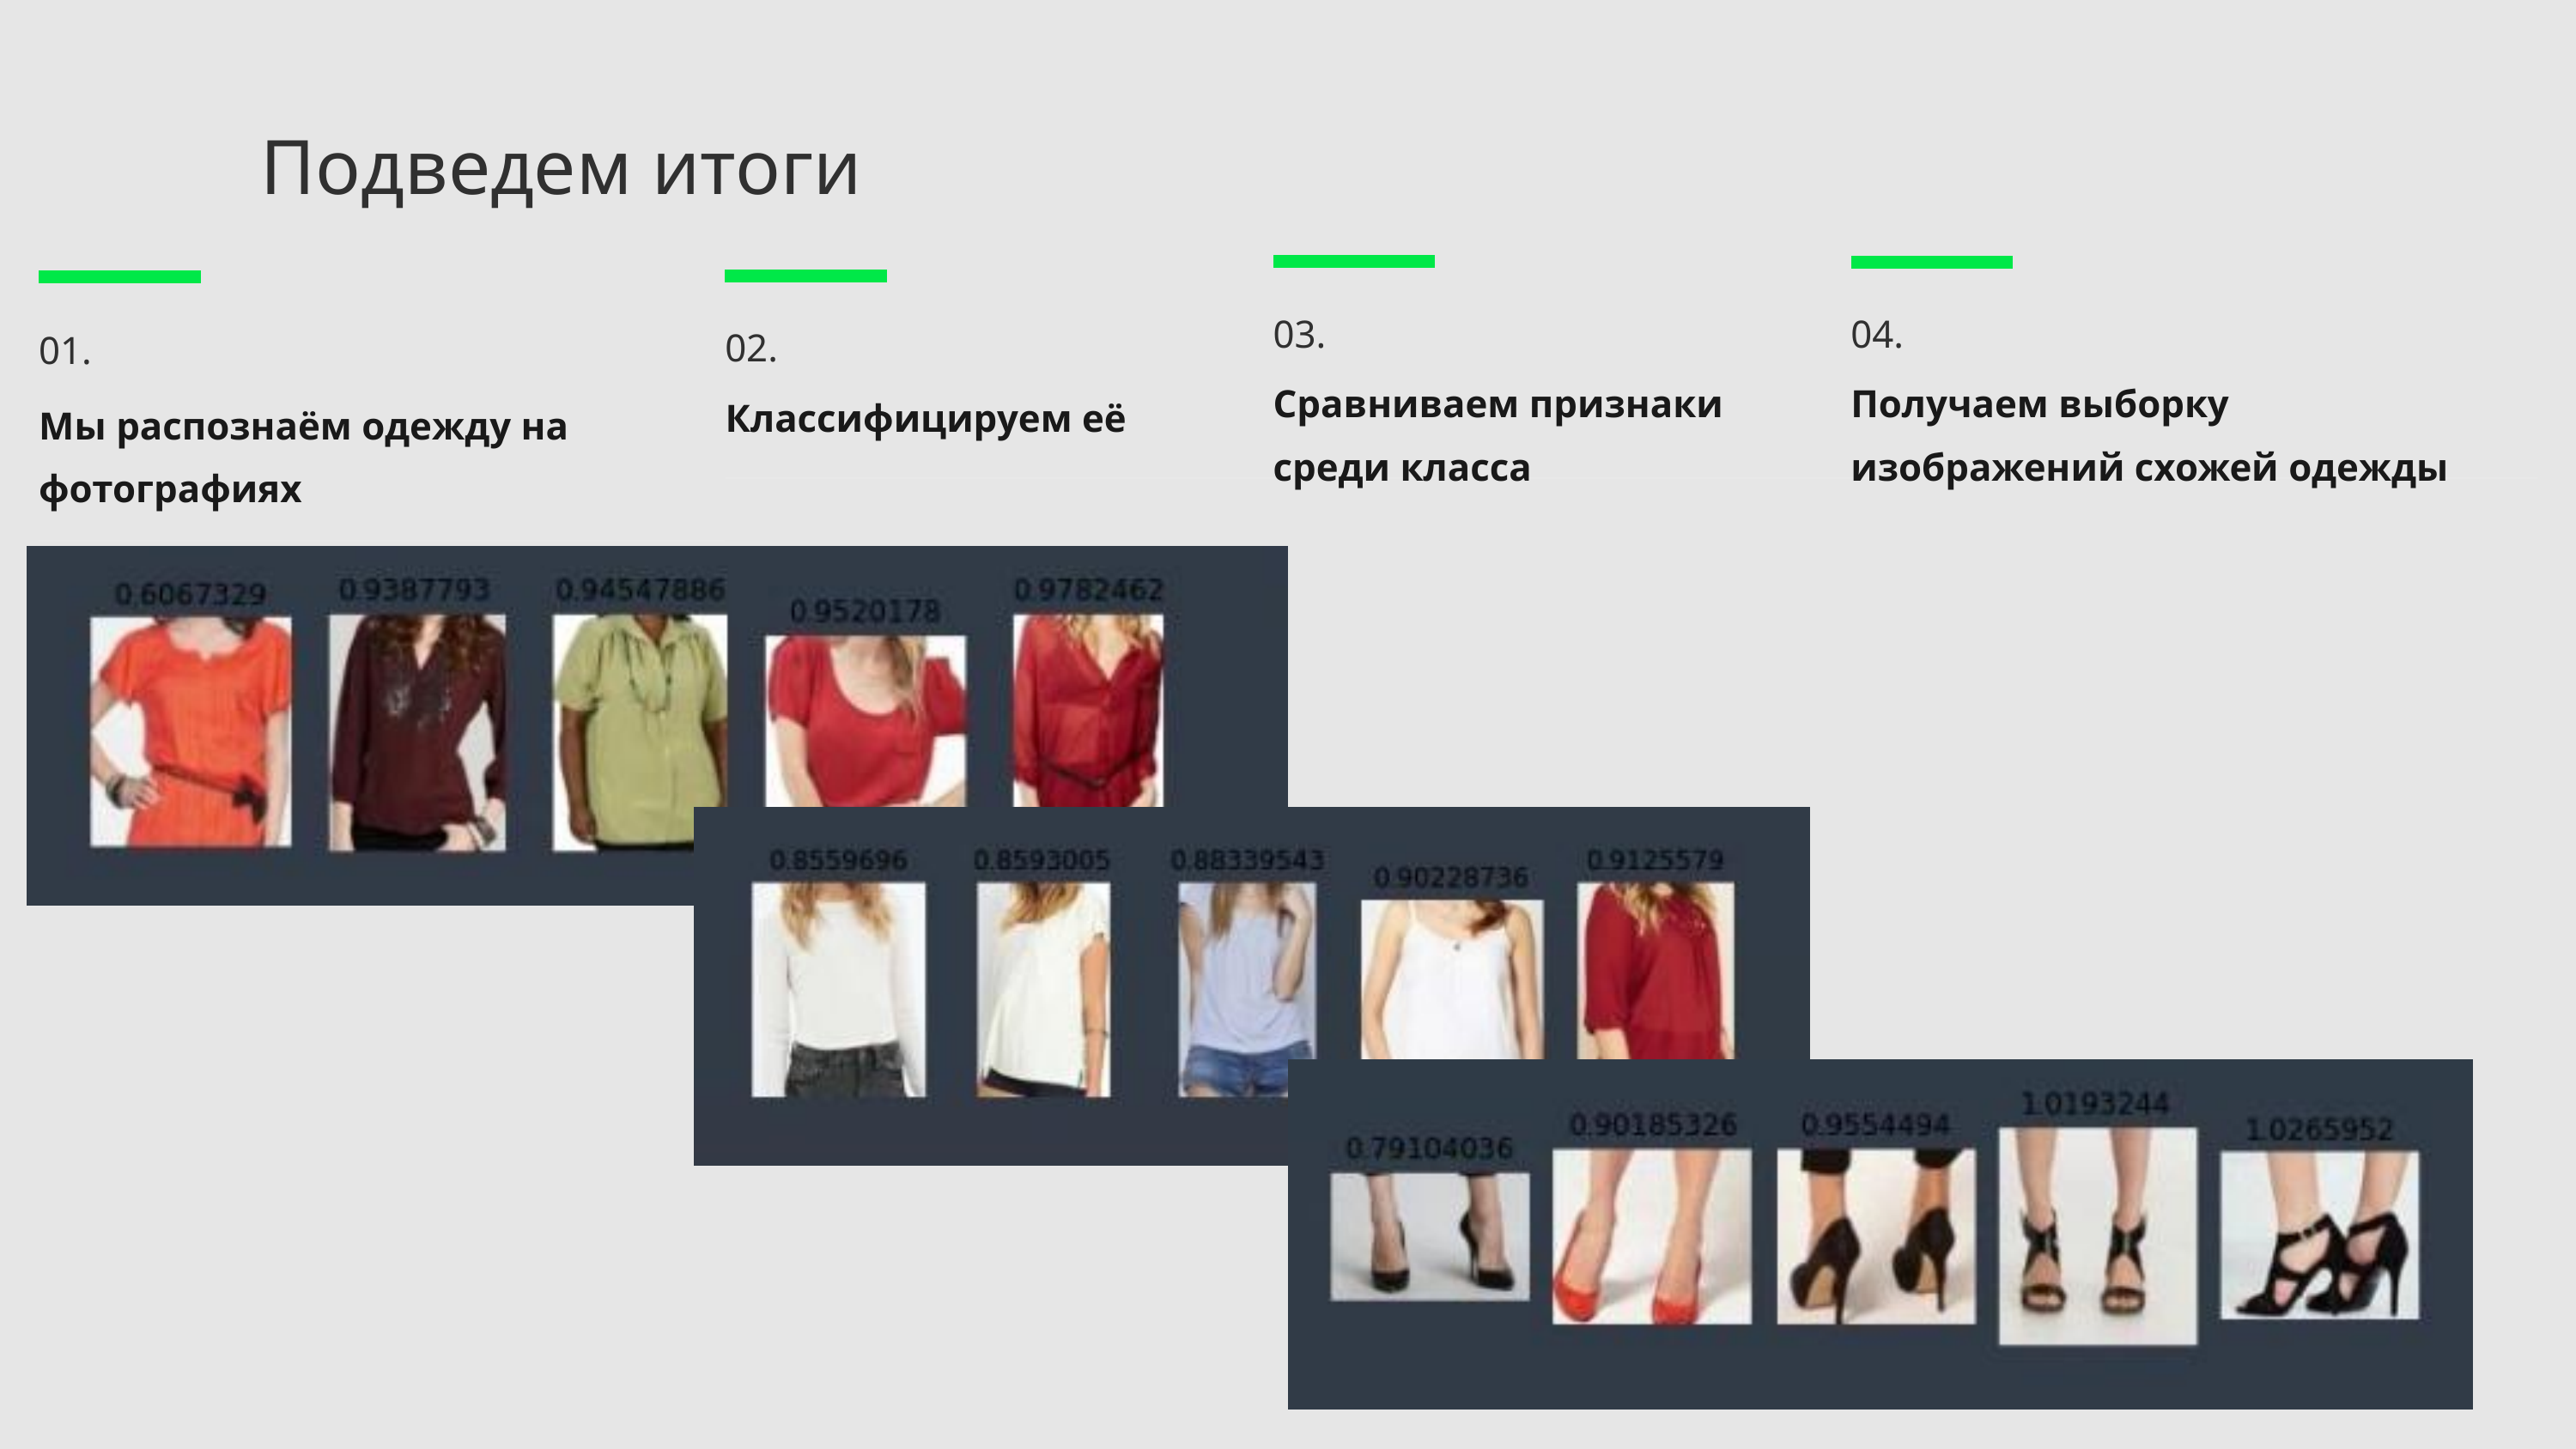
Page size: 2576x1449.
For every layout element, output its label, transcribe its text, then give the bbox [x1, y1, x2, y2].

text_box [1850, 255, 2538, 479]
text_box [725, 270, 1268, 479]
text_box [1273, 255, 1850, 479]
picture [27, 546, 2473, 1410]
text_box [38, 270, 726, 543]
text_box Подведем итоги [260, 100, 927, 209]
